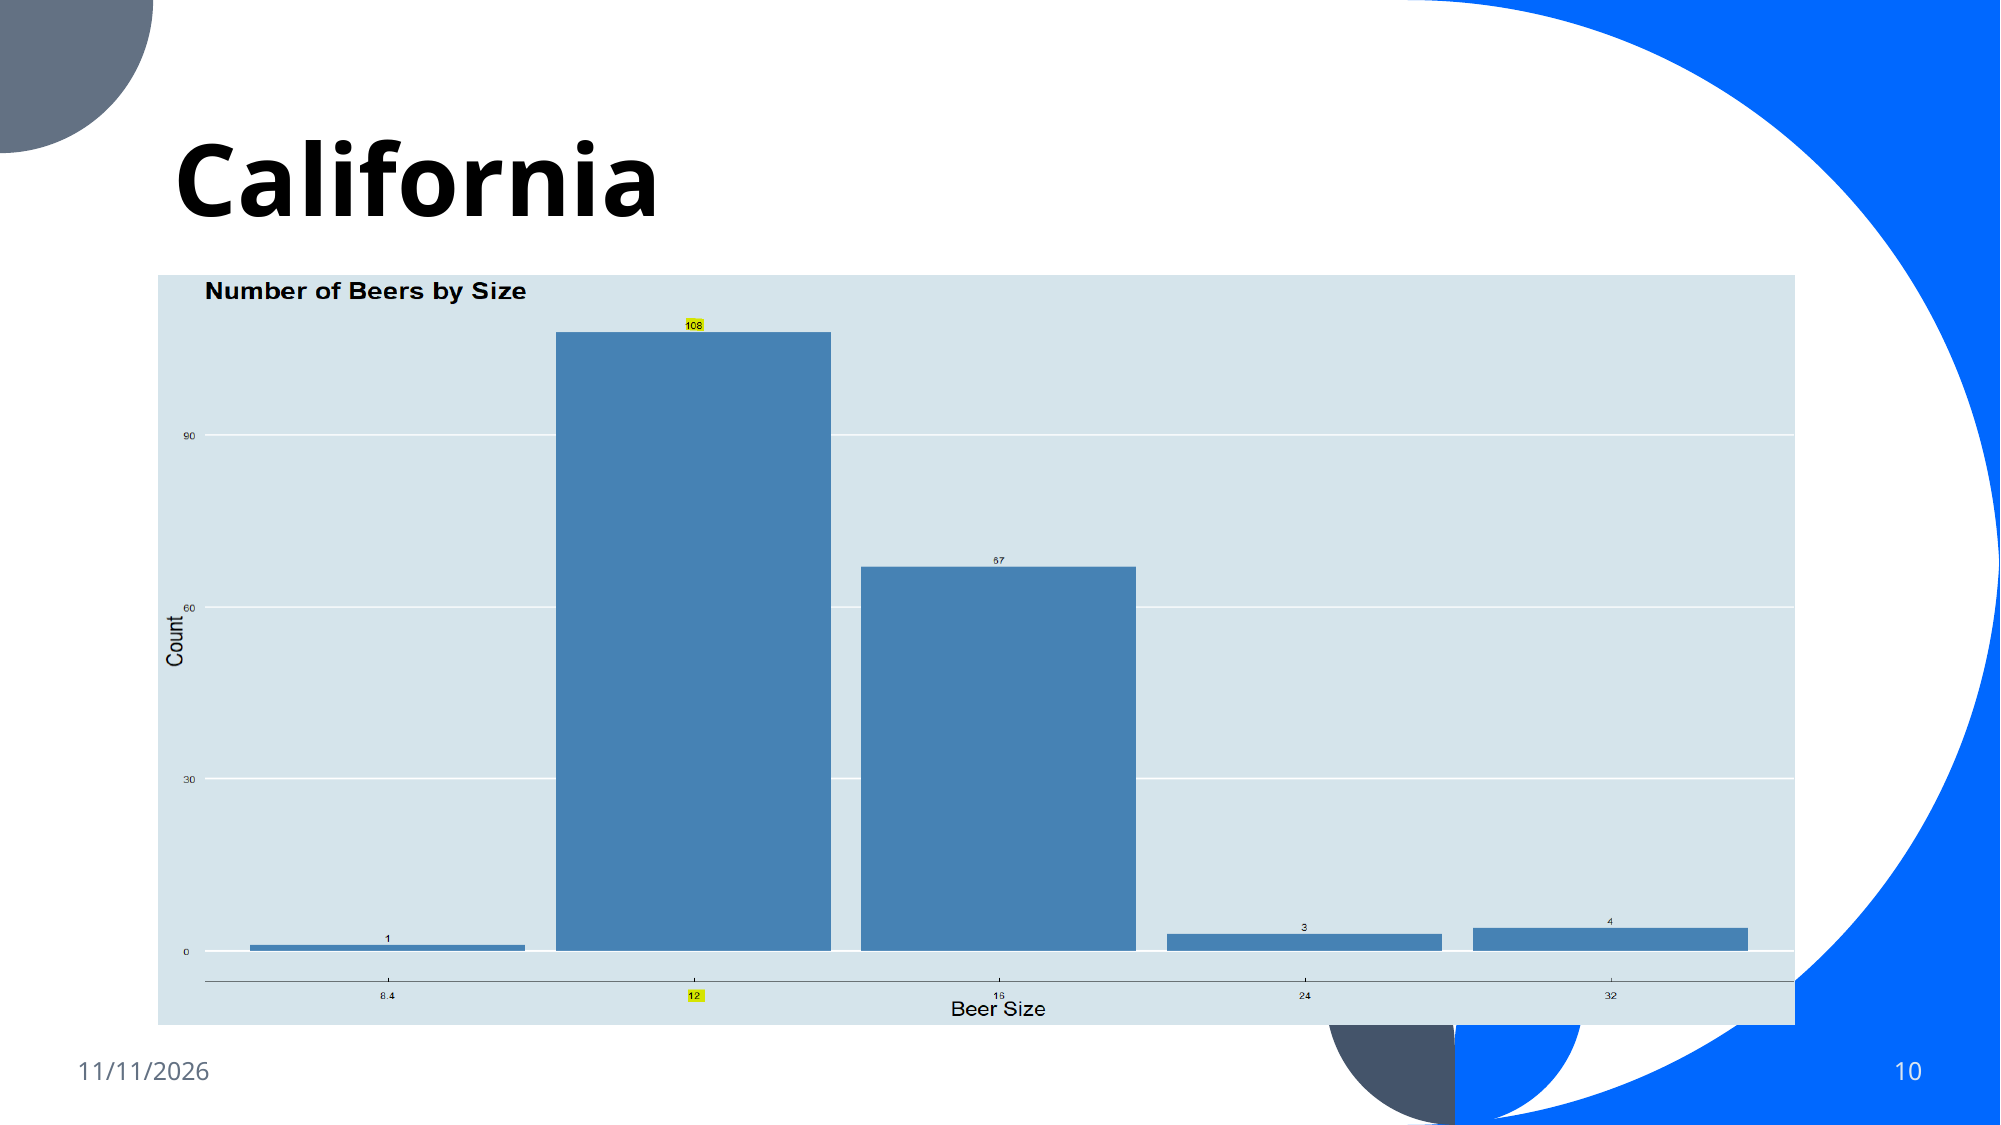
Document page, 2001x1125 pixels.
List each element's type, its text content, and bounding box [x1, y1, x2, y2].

title California [159, 28, 1764, 246]
slide_number 10 [1665, 1042, 1938, 1103]
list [158, 275, 1795, 1025]
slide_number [62, 1042, 513, 1103]
